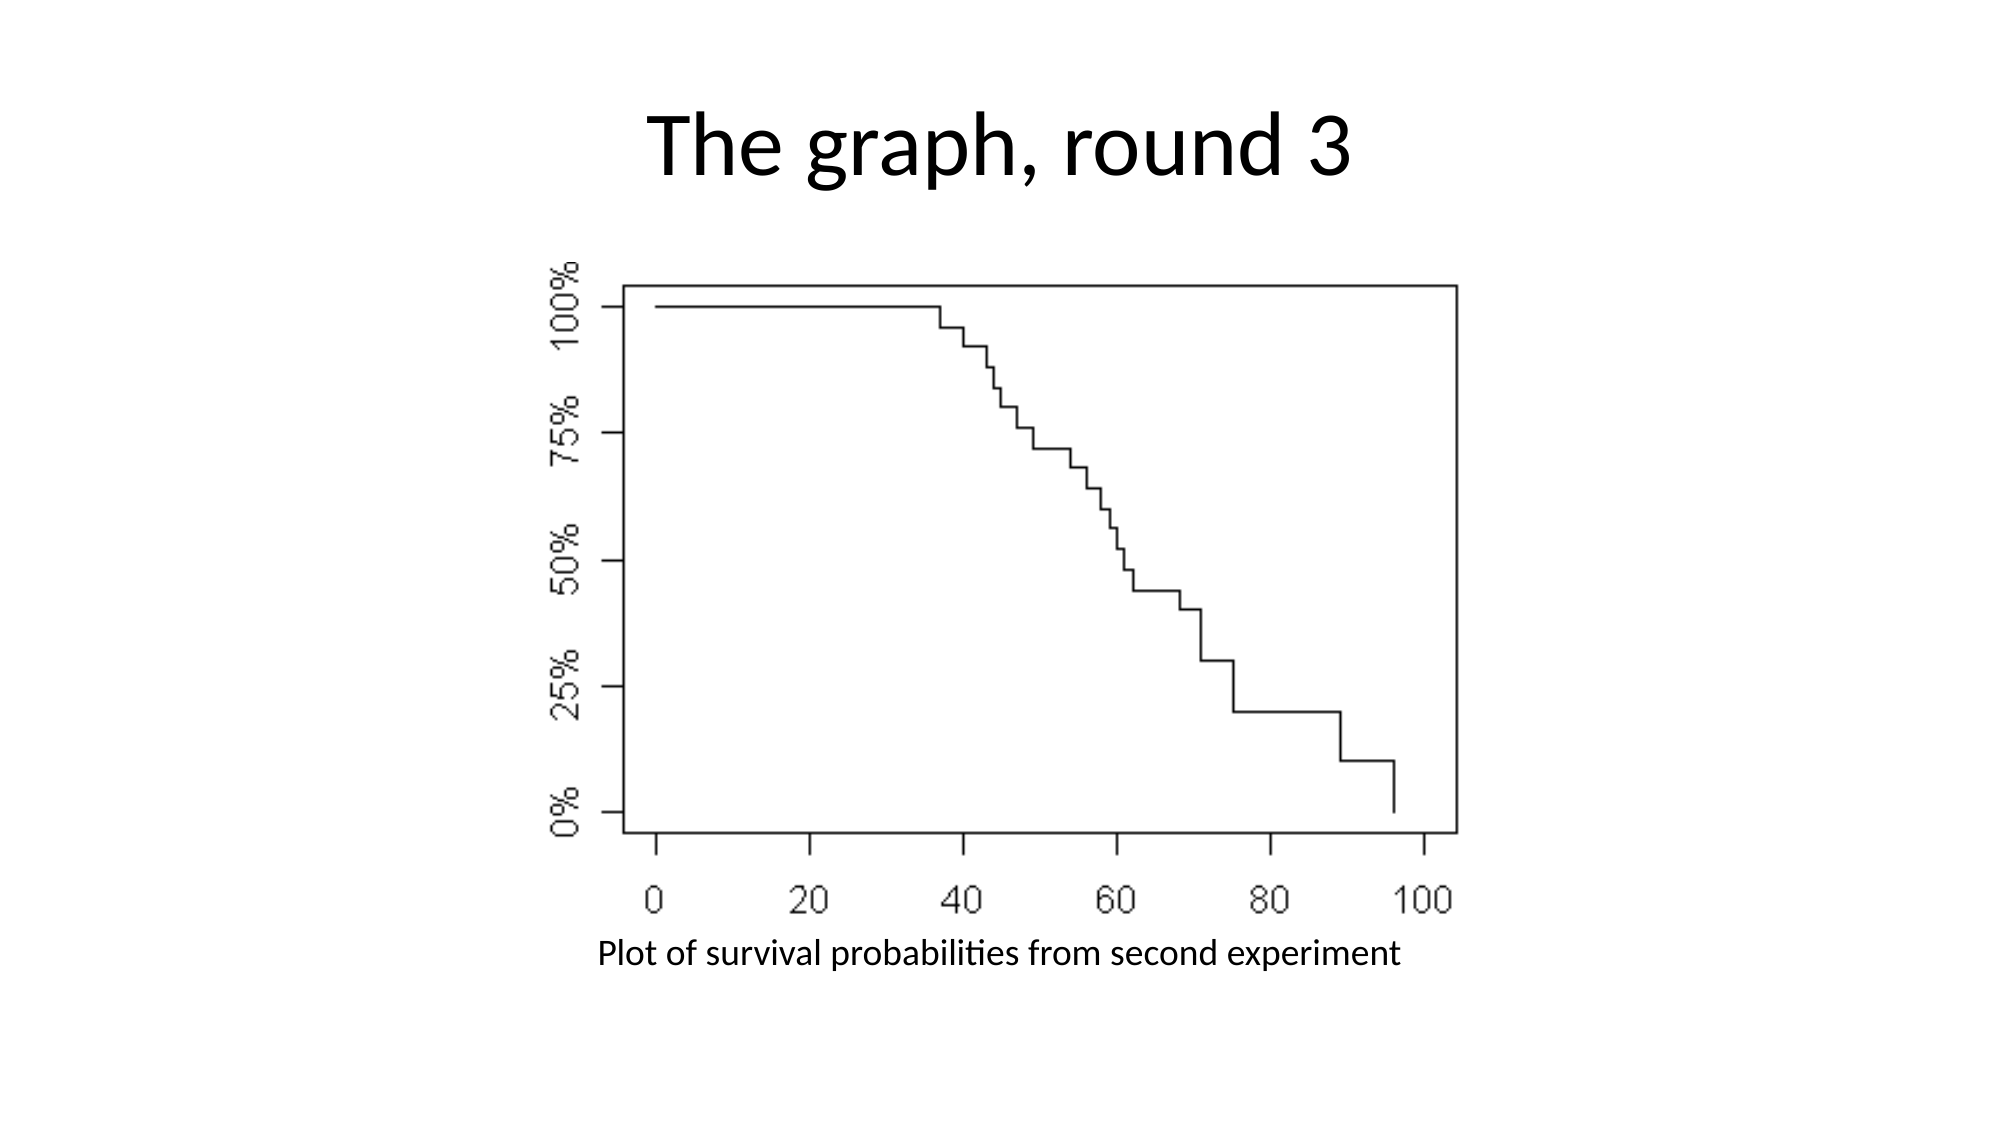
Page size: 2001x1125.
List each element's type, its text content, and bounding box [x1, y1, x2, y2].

picture [537, 262, 1461, 921]
text_box Plot of survival probabilities from second experiment [99, 920, 1900, 1005]
title The graph, round 3 [99, 45, 1900, 233]
